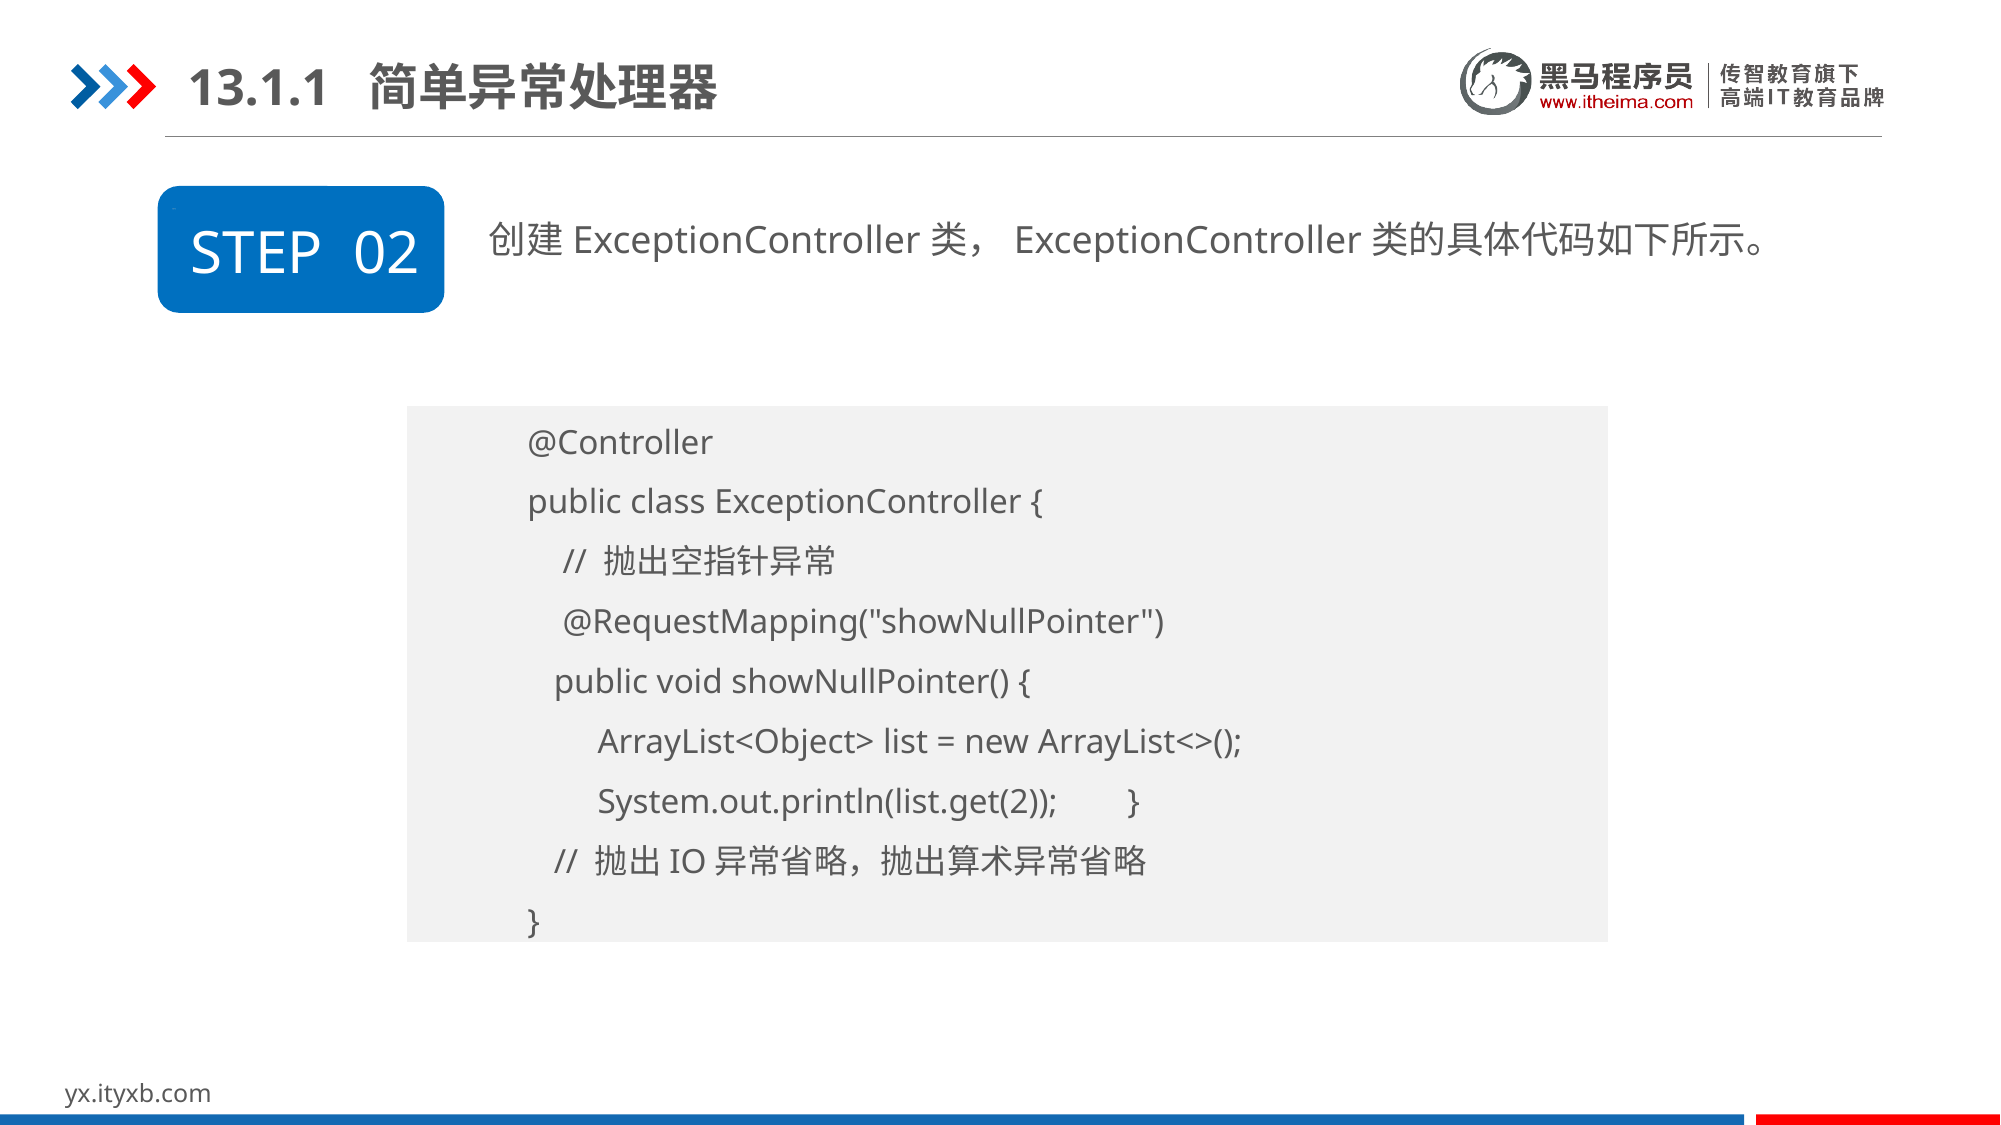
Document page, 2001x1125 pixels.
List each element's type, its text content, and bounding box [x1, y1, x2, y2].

picture [1460, 48, 1887, 115]
text_box STEP 02 [172, 208, 439, 293]
text_box 13.1.1 简单异常处理器 [187, 43, 855, 127]
picture [407, 406, 1611, 943]
text_box 创建ExceptionController类，ExceptionController类的具体代码如下所示。 [473, 186, 1866, 269]
text_box [156, 184, 446, 314]
text_box @Controller public class ExceptionController { // 抛出空指针异常 @RequestMapping("showNullPointer") public void showNullPointer() { ArrayList<Object> list = new ArrayList<>(); System.out.println(list.get(2)); } // 抛出IO异常省略，抛出算术异常省略 } [512, 393, 1641, 948]
